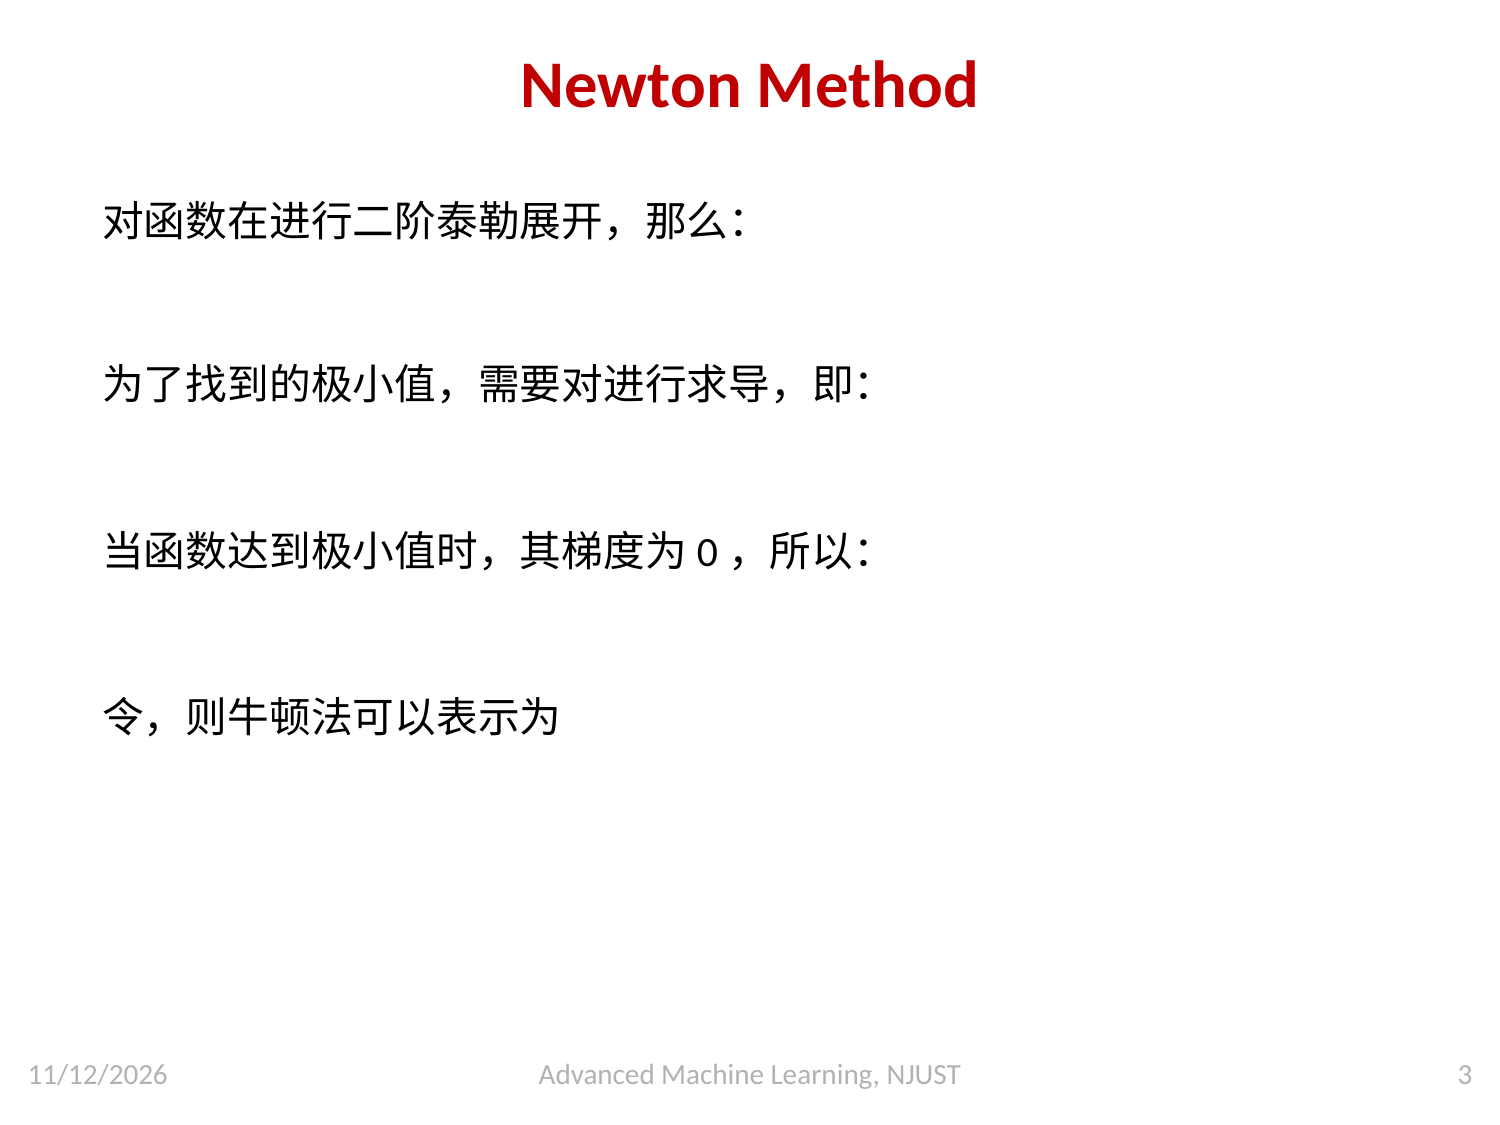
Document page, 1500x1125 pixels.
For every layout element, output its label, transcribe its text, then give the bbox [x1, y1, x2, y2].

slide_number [12, 1042, 338, 1103]
title Newton Method [12, 12, 1488, 150]
footer Advanced Machine Learning, NJUST [356, 1042, 1143, 1103]
slide_number 3 [1162, 1042, 1488, 1103]
